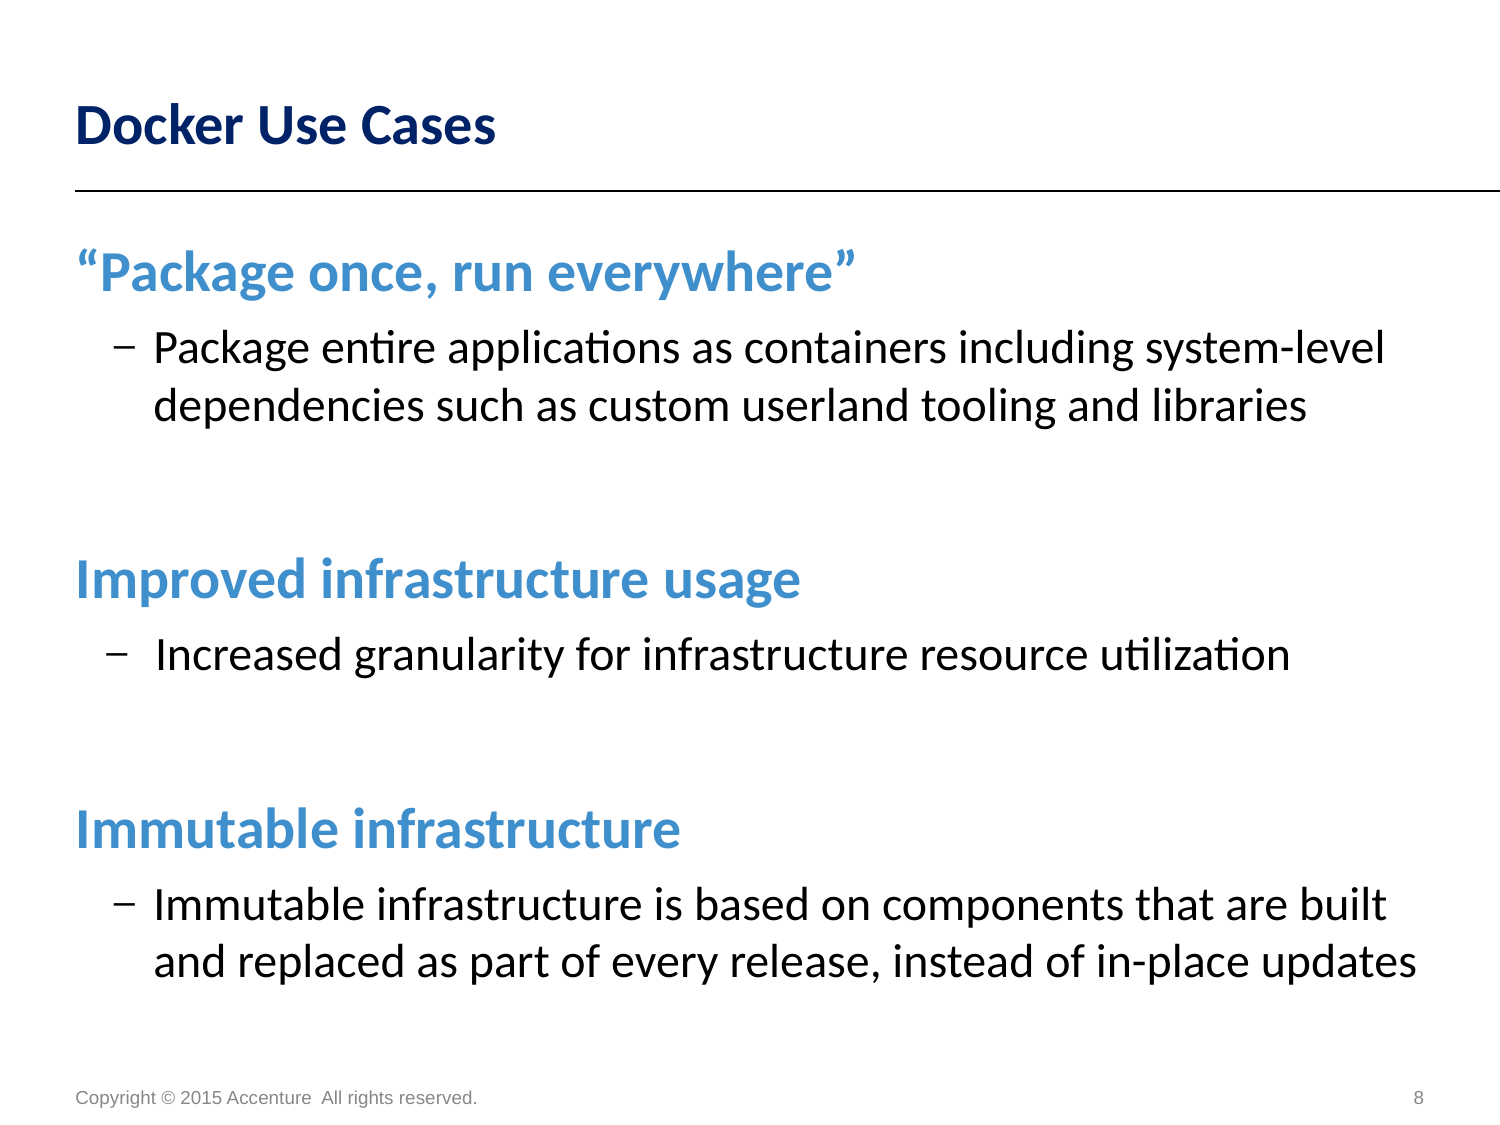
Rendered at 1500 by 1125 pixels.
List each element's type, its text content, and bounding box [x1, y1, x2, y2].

title Docker Use Cases [75, 27, 1422, 157]
list “Package once, run everywhere” Package entire applications as containers including system-level dependencies such as custom userland tooling and libraries Improved infrastructure usage Increased granularity for infrastructure resource utilization Immutable infrastructure Immutable infrastructure is based on components that are built and replaced as part of every release, instead of in-place updates [75, 233, 1426, 1025]
